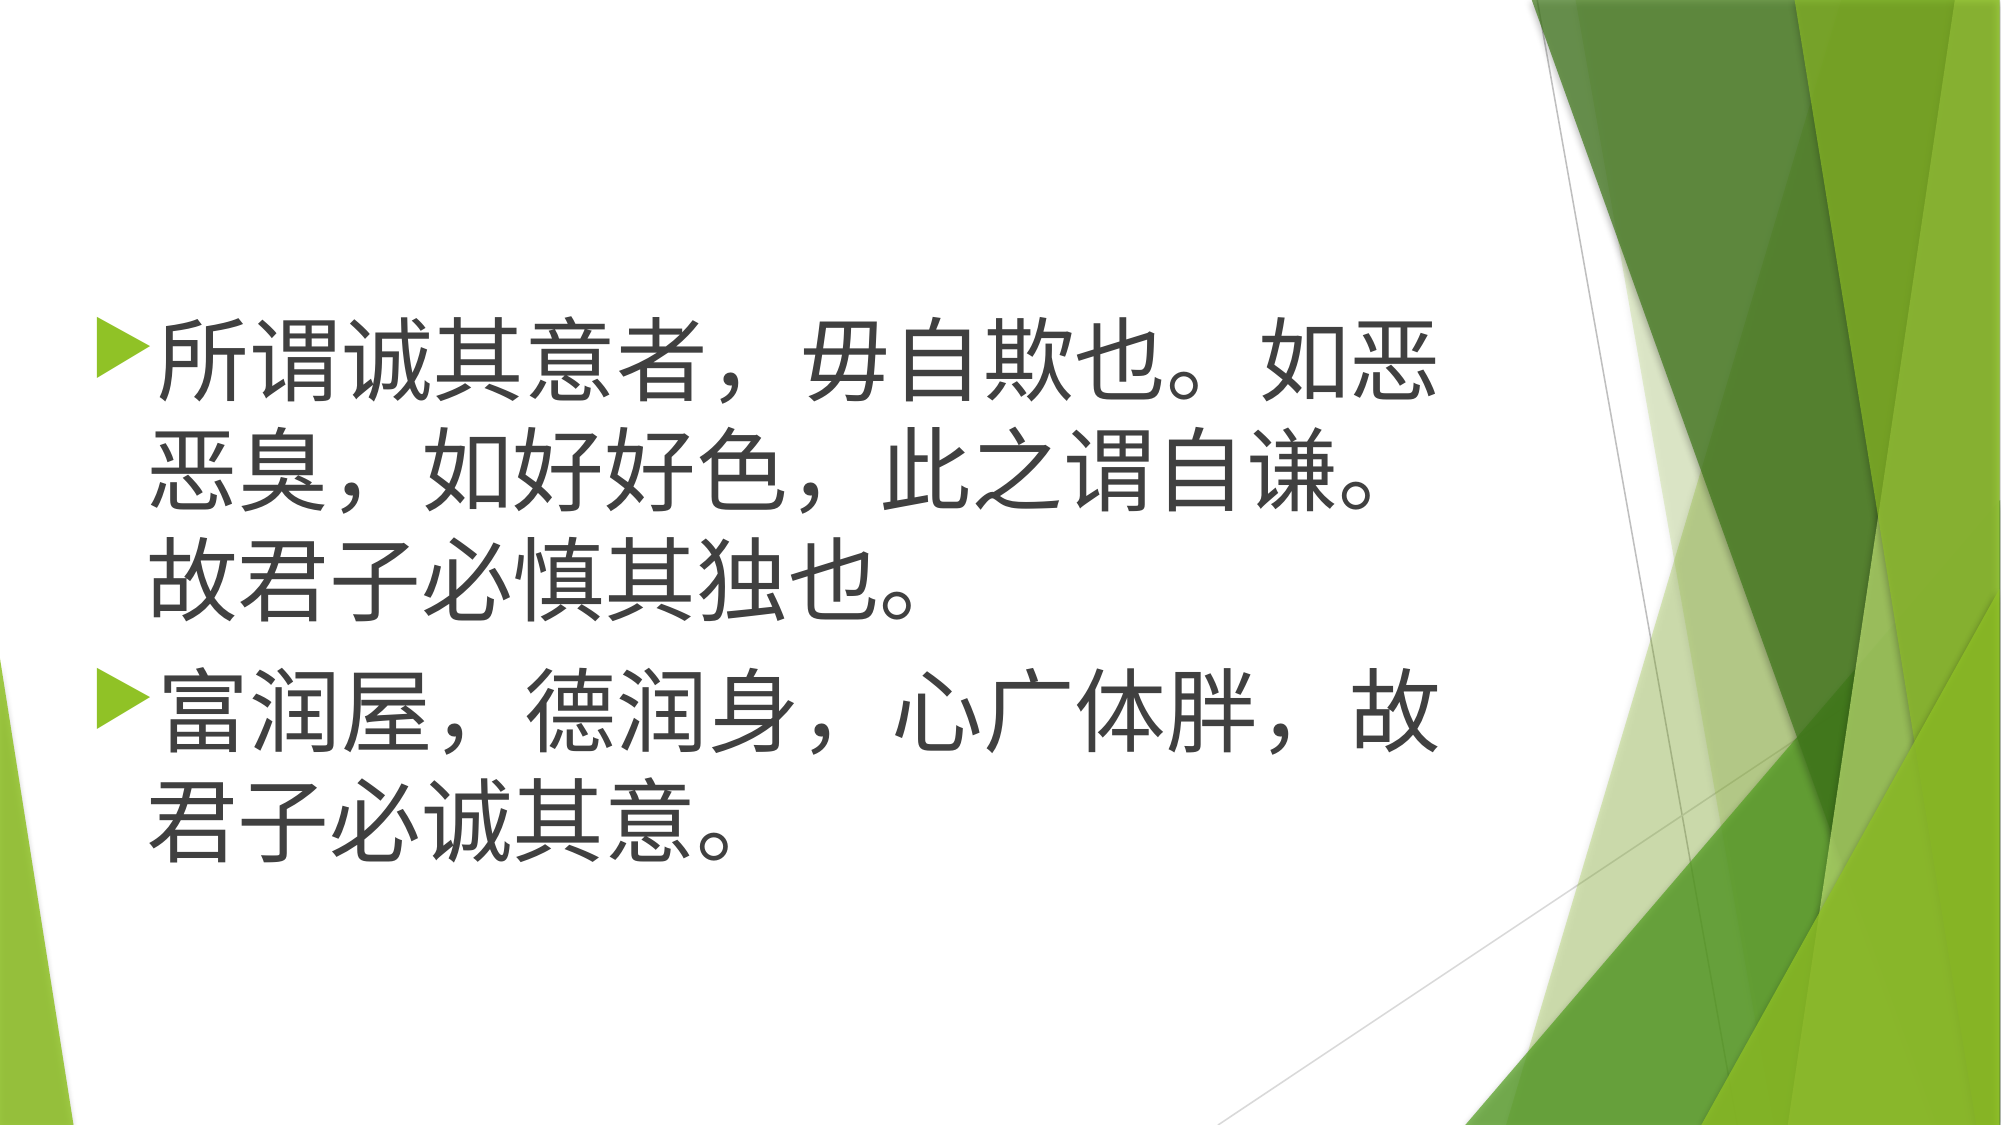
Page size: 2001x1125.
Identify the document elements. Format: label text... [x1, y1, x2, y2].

list 所谓诚其意者，毋自欺也。如恶恶臭，如好好色，此之谓自谦。故君子必慎其独也。 富润屋，德润身，心广体胖，故君子必诚其意。 [74, 294, 1486, 932]
